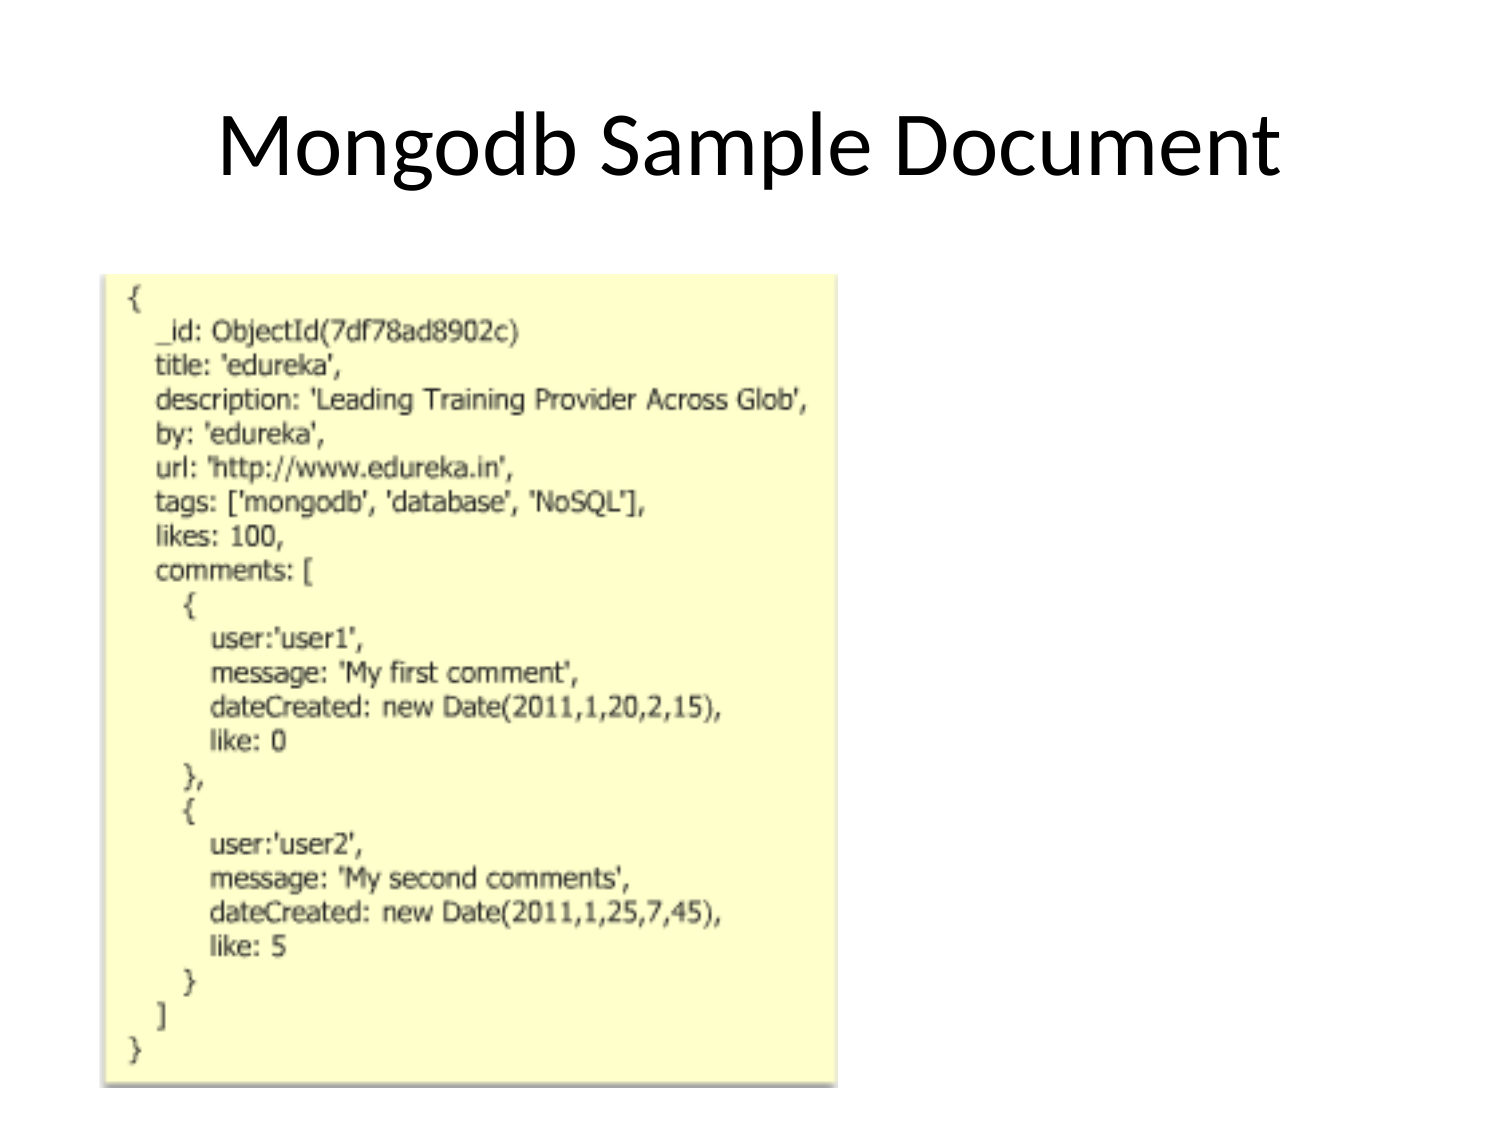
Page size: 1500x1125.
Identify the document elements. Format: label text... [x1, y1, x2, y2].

title Mongodb Sample Document [75, 45, 1425, 233]
picture [99, 274, 838, 1088]
